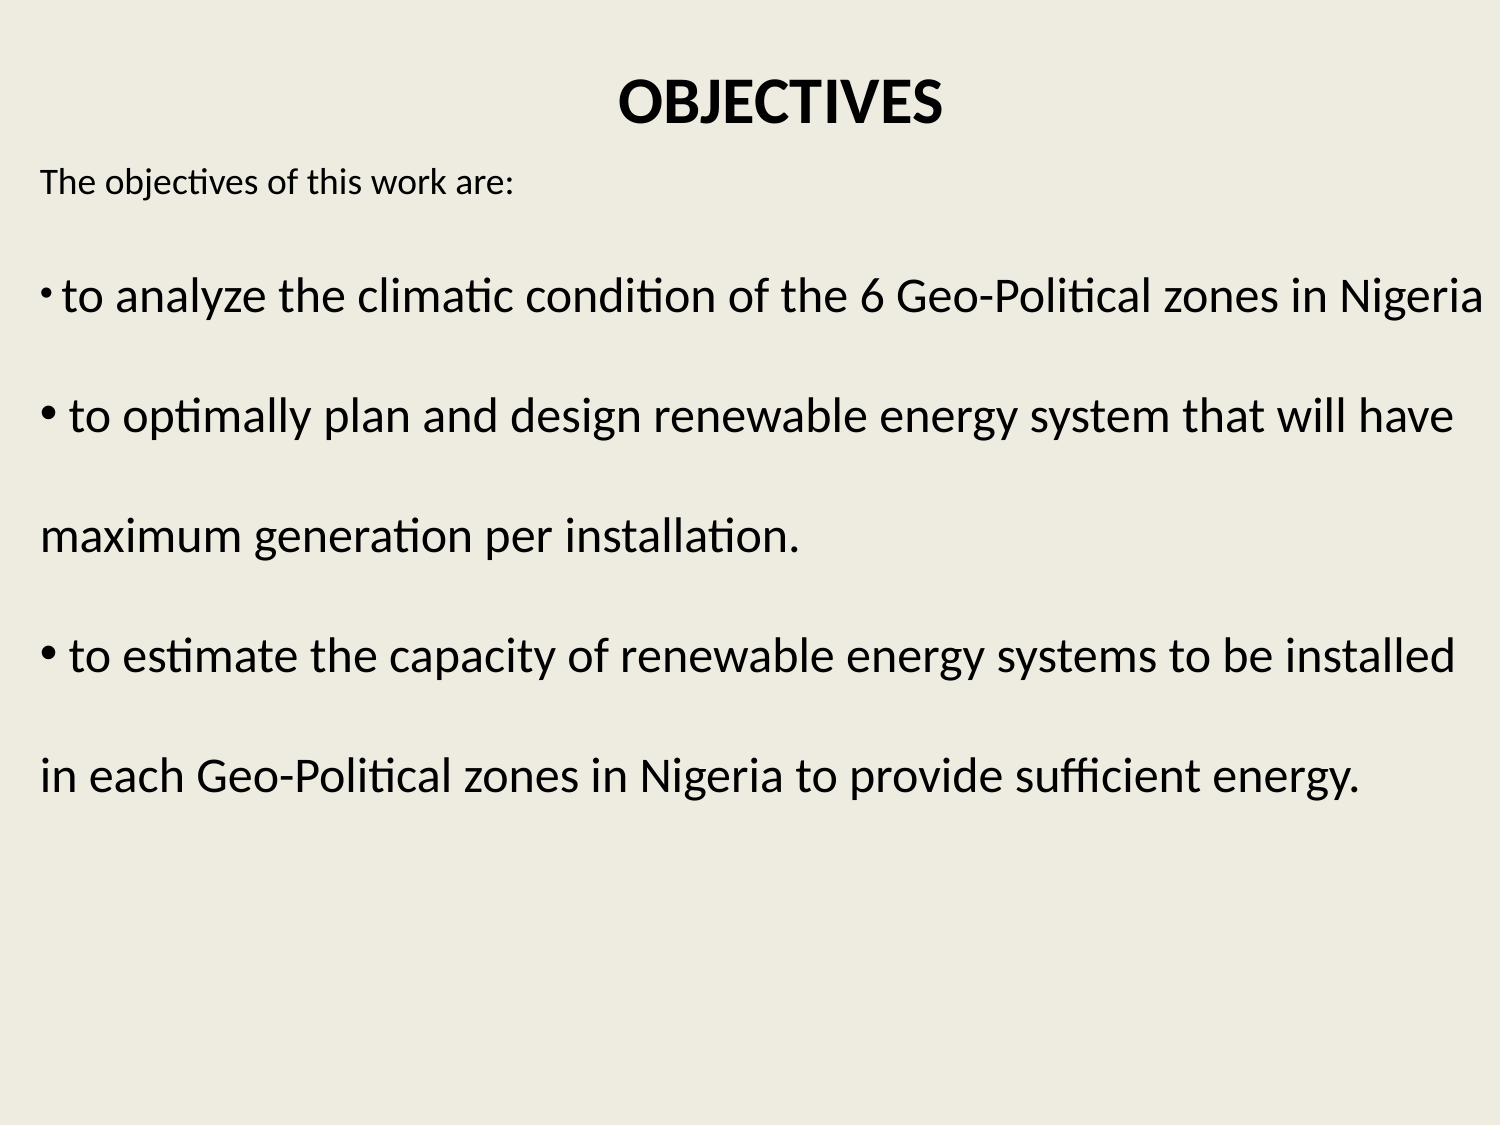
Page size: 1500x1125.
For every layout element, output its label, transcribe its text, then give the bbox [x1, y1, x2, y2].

text_box The objectives of this work are: to analyze the climatic condition of the 6 Geo-Political zones in Nigeria to optimally plan and design renewable energy system that will have maximum generation per installation. to estimate the capacity of renewable energy systems to be installed in each Geo-Political zones in Nigeria to provide sufficient energy. [24, 149, 1500, 855]
text_box OBJECTIVES [549, 49, 1013, 145]
